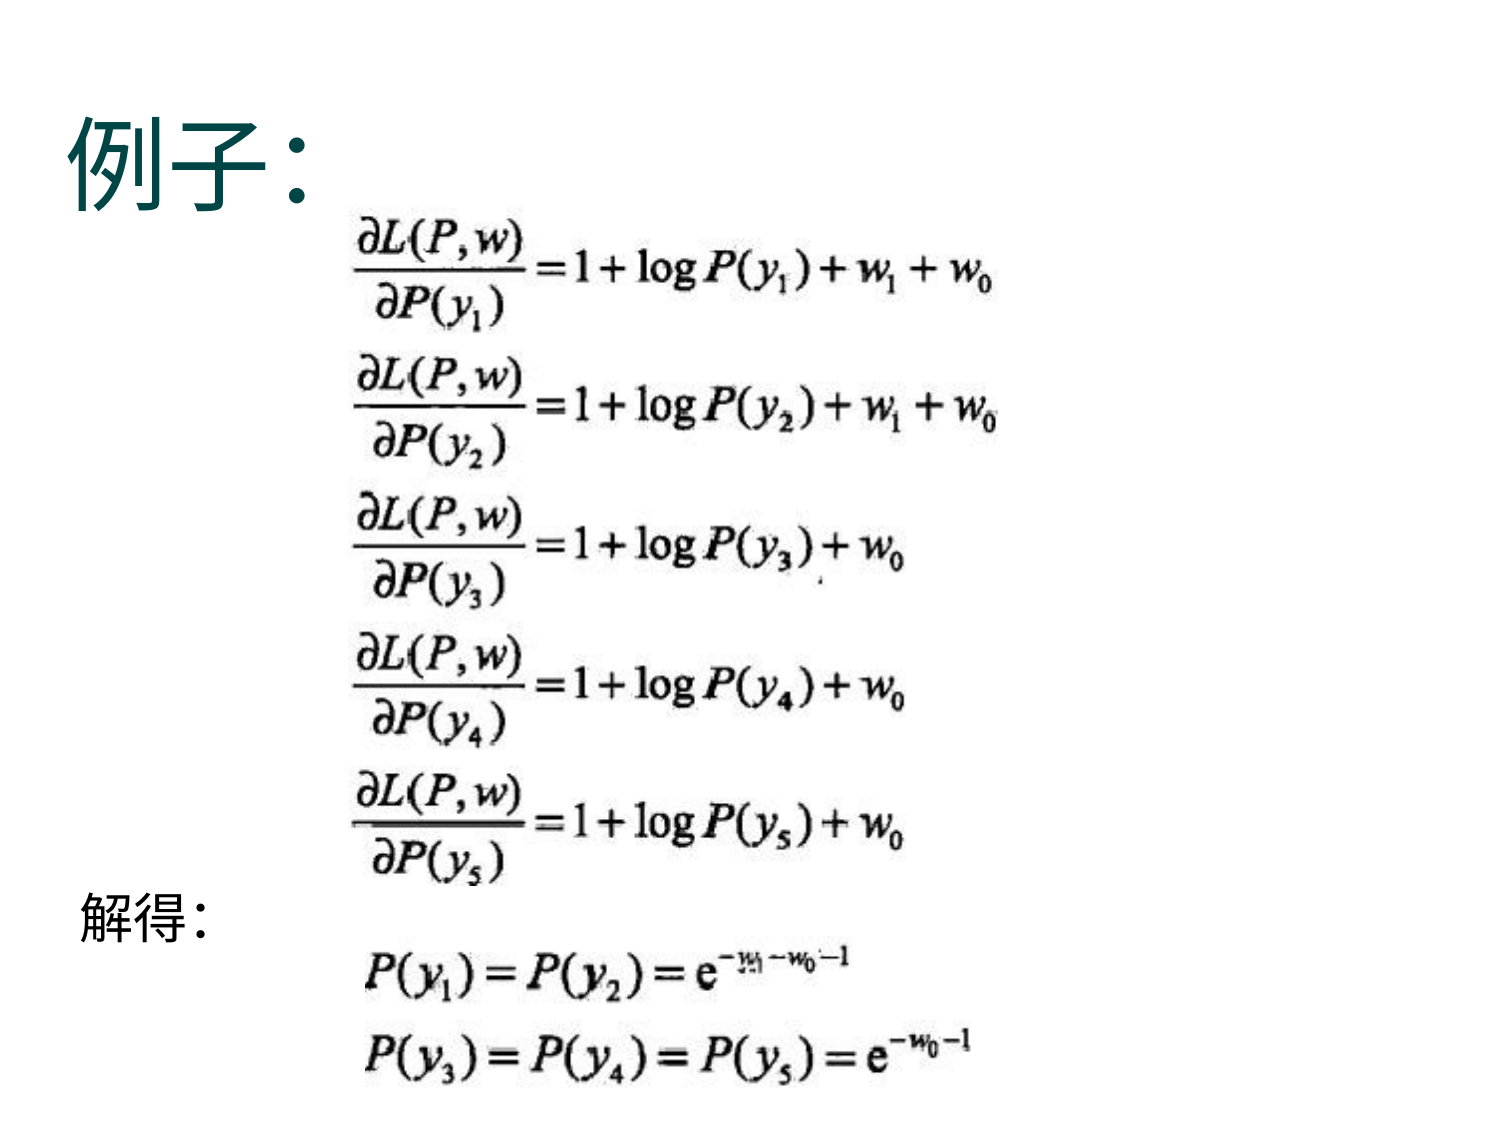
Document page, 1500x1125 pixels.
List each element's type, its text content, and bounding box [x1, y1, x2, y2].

text_box [348, 207, 998, 886]
text_box [365, 936, 975, 1090]
text_box 例子： [62, 100, 380, 225]
text_box 解得： [77, 885, 245, 949]
